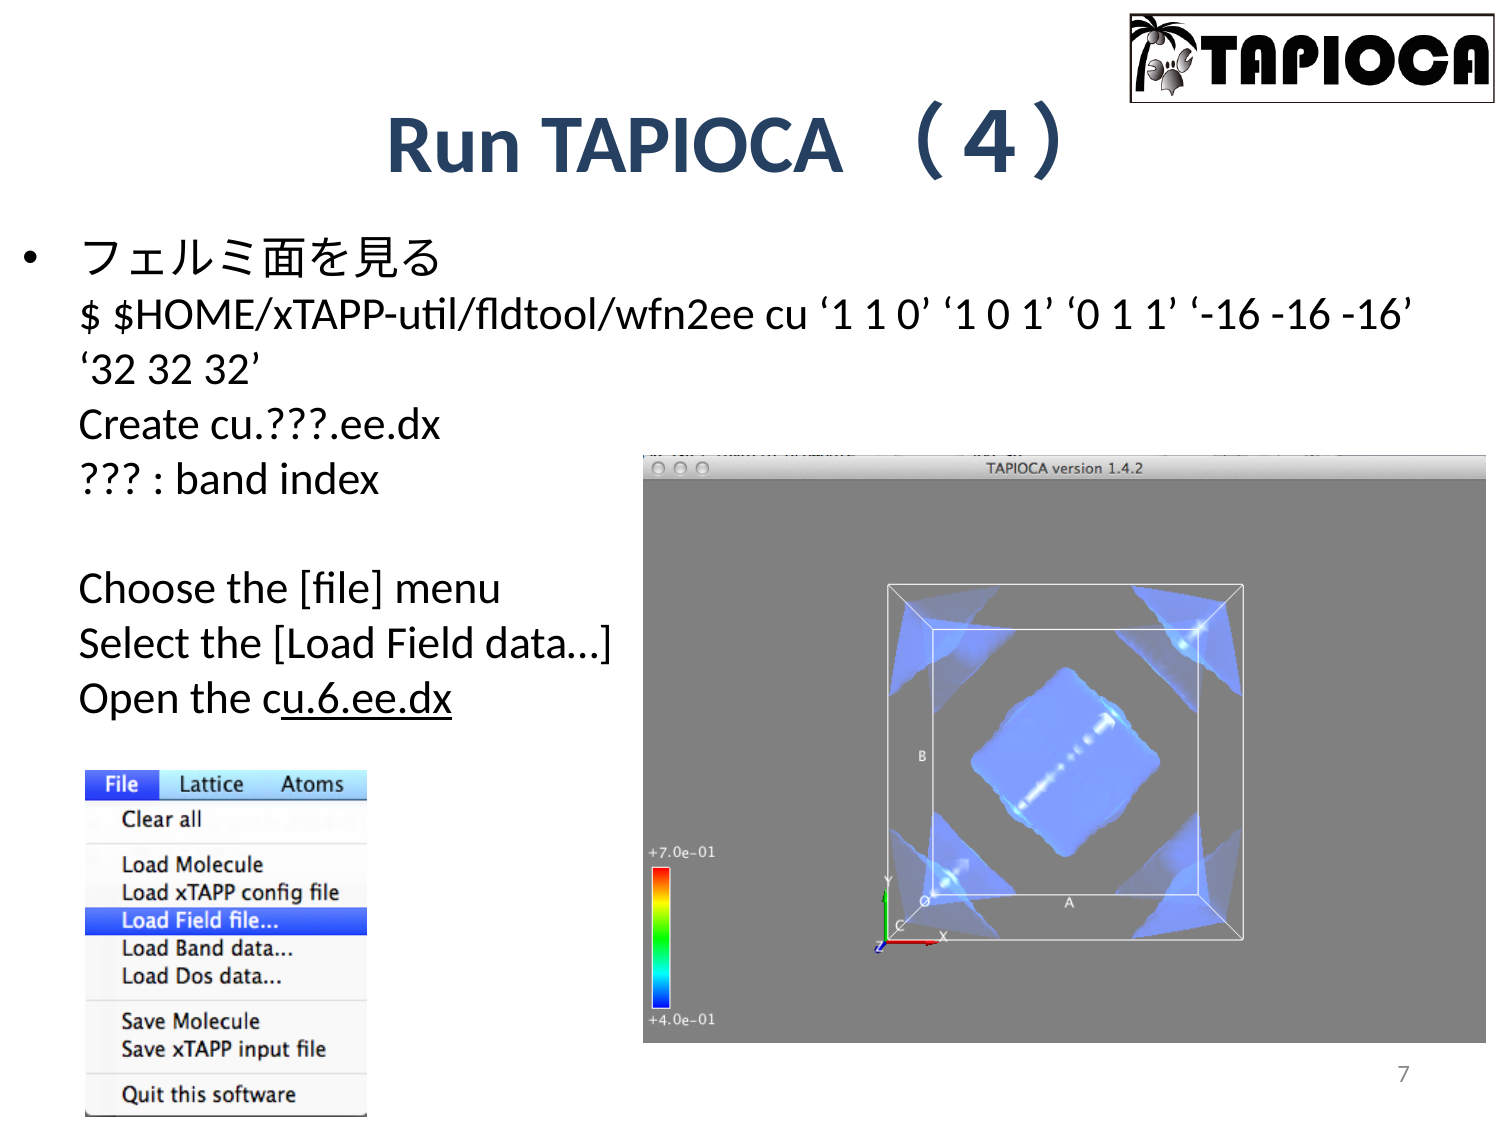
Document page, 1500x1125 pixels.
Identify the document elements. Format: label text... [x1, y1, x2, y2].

picture [643, 455, 1487, 1043]
slide_number 7 [1074, 1051, 1425, 1103]
picture [85, 770, 367, 1117]
list フェルミ面を見る $ $HOME/xTAPP-util/fldtool/wfn2ee cu ‘1 1 0’ ‘1 0 1’ ‘0 1 1’ ‘-16 -16 -16’ ‘32 32 32’ Create cu.???.ee.dx ??? : band index Choose the [file] menu Select the [Load Field data…] Open the cu.6.ee.dx [7, 221, 1442, 765]
title Run TAPIOCA（４） [75, 45, 1425, 221]
